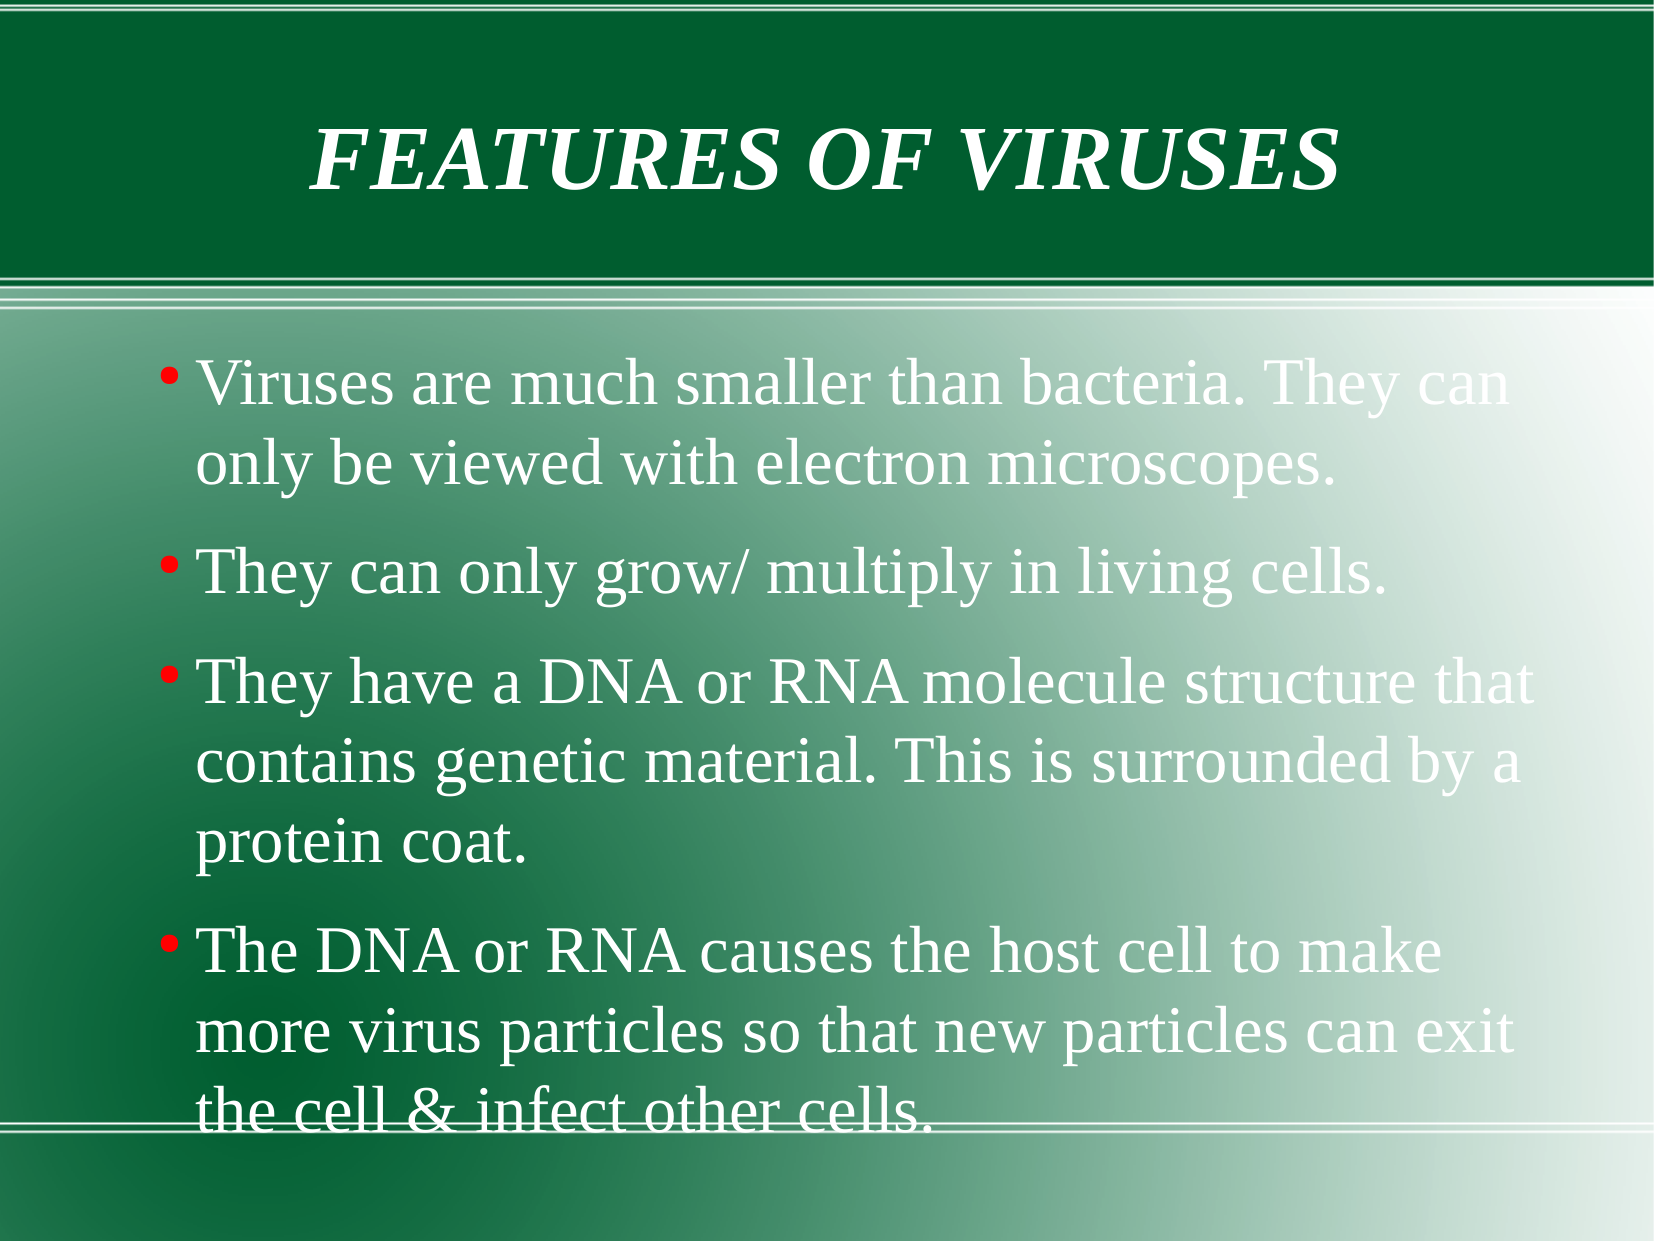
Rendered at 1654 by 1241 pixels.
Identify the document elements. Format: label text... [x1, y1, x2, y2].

list Viruses are much smaller than bacteria. They can only be viewed with electron microscopes. They can only grow/ multiply in living cells. They have a DNA or RNA molecule structure that contains genetic material. This is surrounded by a protein coat. The DNA or RNA causes the host cell to make more virus particles so that new particles can exit the cell & infect other cells. [82, 337, 1571, 1146]
picture [0, 0, 1654, 1241]
title FEATURES OF VIRUSES [82, 49, 1571, 257]
